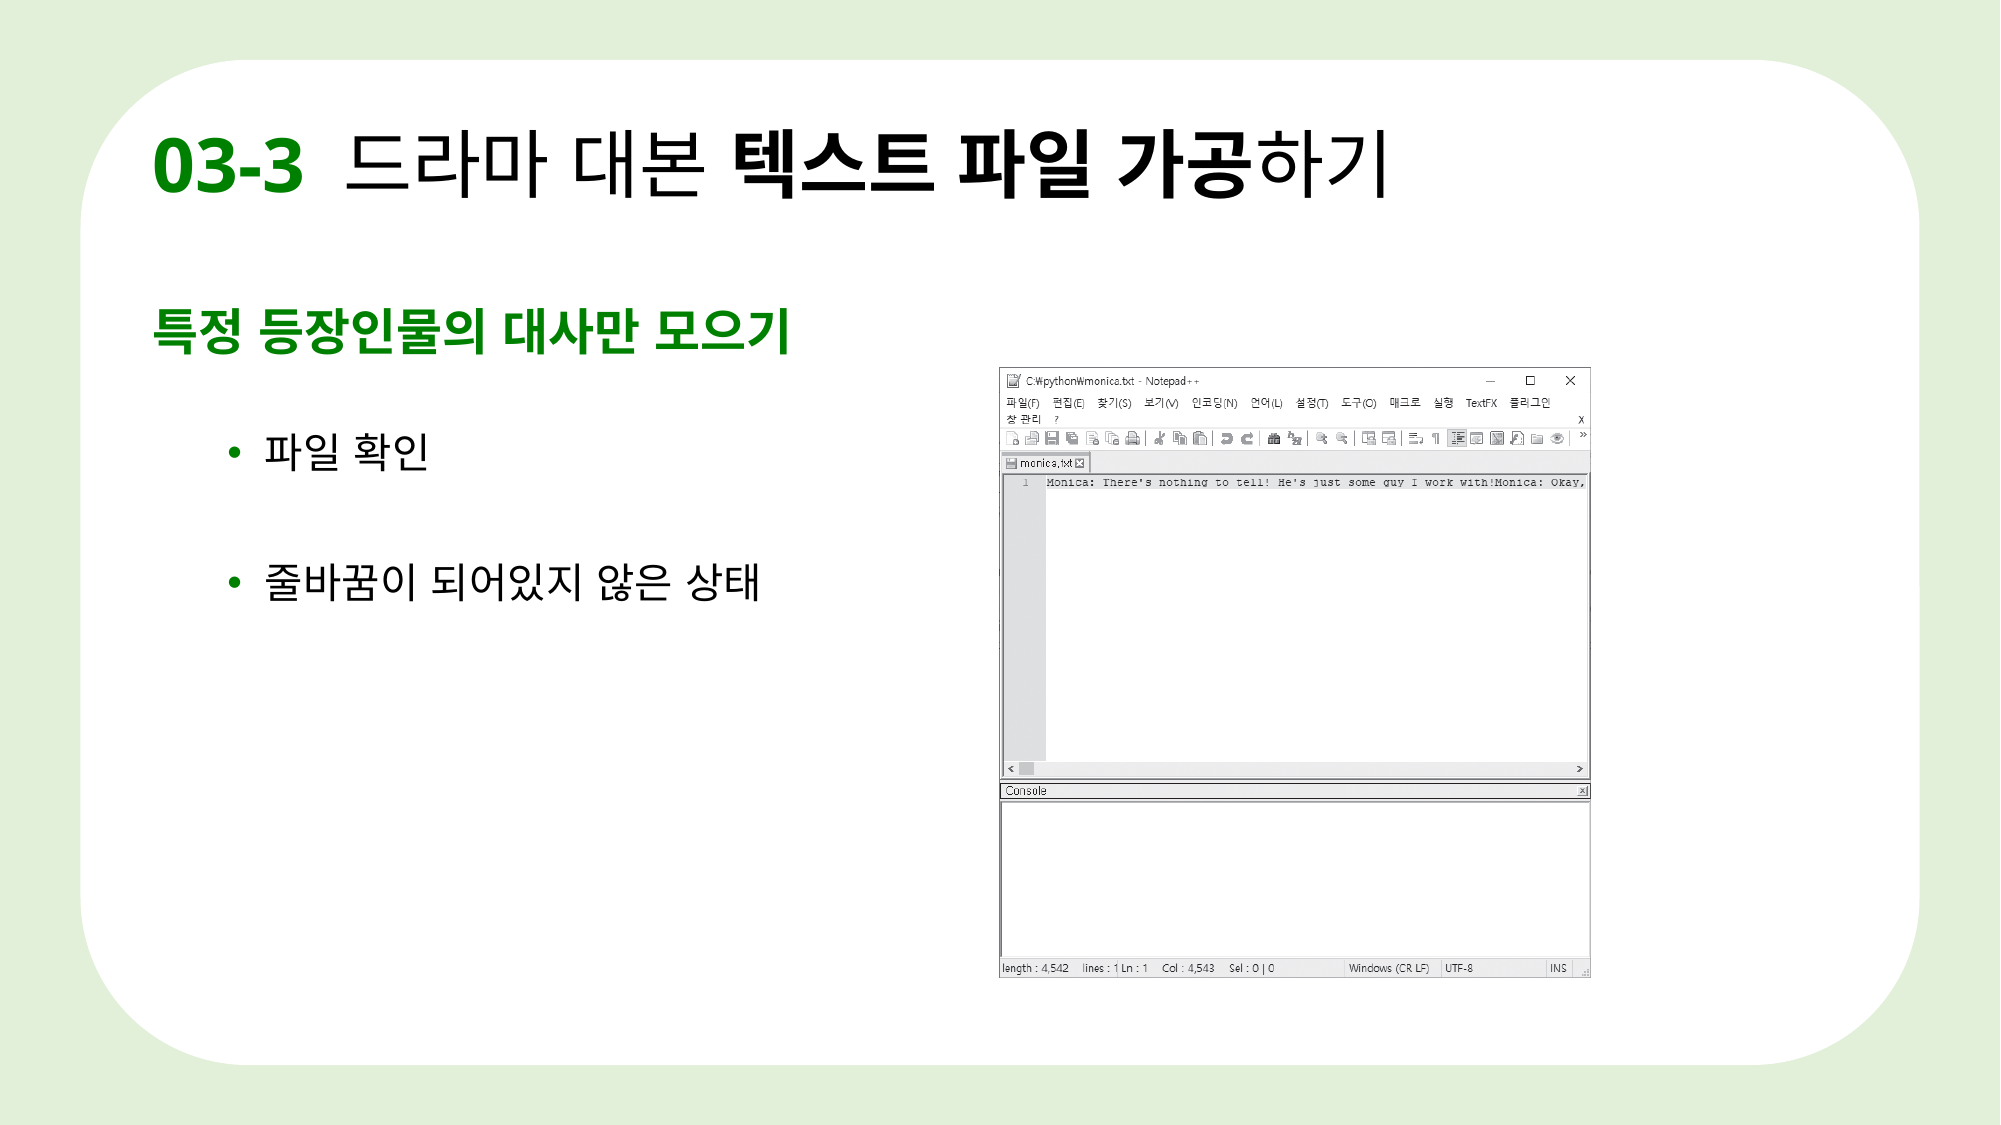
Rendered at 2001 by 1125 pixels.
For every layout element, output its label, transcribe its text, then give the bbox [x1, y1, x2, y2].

picture [999, 367, 1591, 978]
title 03-3 드라마 대본 텍스트 파일 가공하기 [137, 59, 1863, 278]
list 특정 등장인물의 대사만 모으기 파일 확인 줄바꿈이 되어있지 않은 상태 [137, 299, 1863, 1014]
